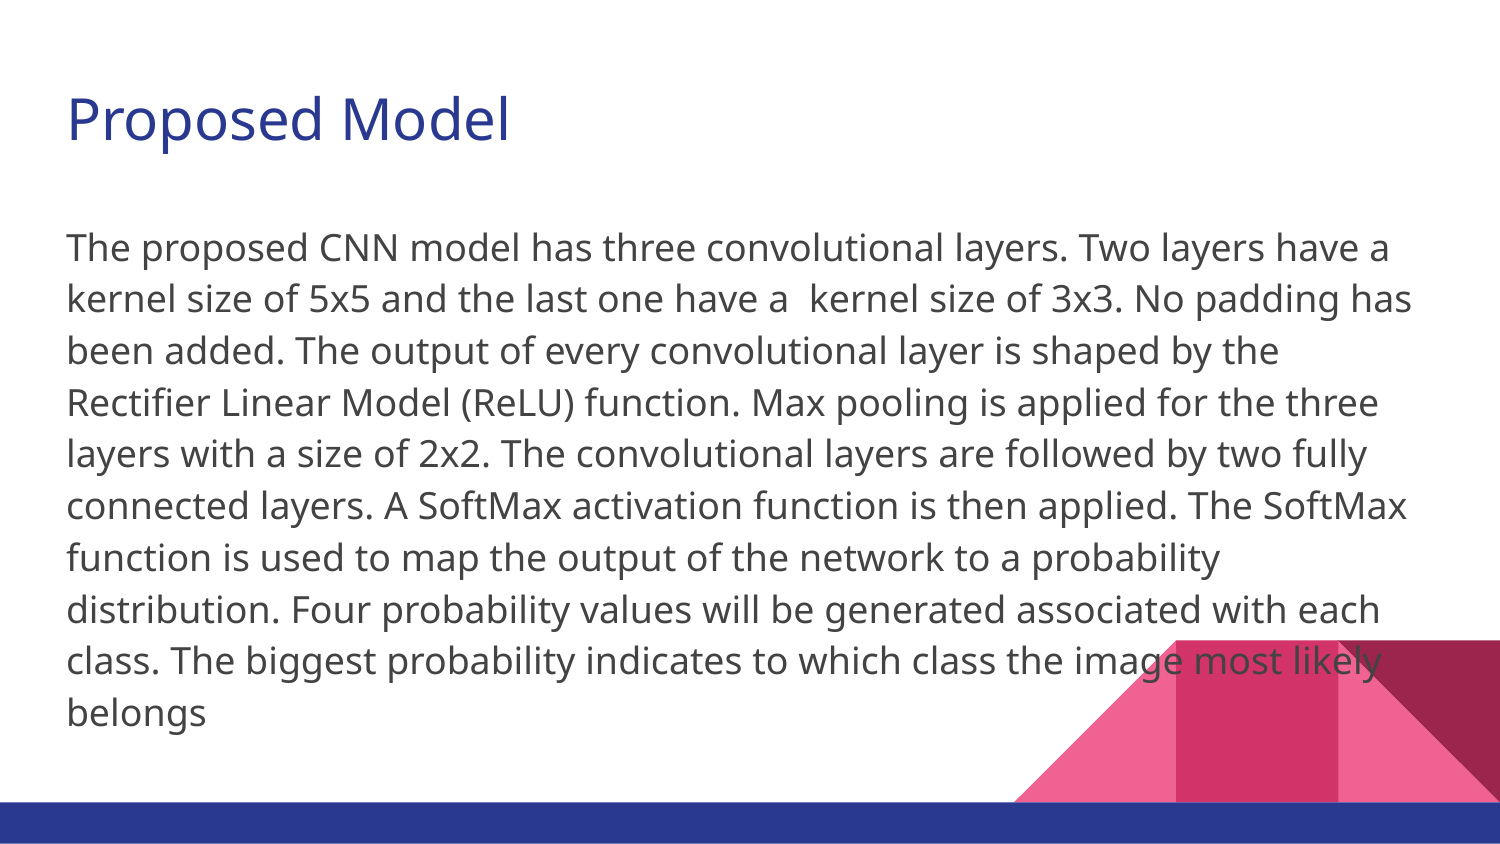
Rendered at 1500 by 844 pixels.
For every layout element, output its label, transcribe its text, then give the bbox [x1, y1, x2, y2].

title Proposed Model [51, 67, 1449, 167]
list The proposed CNN model has three convolutional layers. Two layers have a kernel size of 5x5 and the last one have a kernel size of 3x3. No padding has been added. The output of every convolutional layer is shaped by the Rectifier Linear Model (ReLU) function. Max pooling is applied for the three layers with a size of 2x2. The convolutional layers are followed by two fully connected layers. A SoftMax activation function is then applied. The SoftMax function is used to map the output of the network to a probability distribution. Four probability values will be generated associated with each class. The biggest probability indicates to which class the image most likely belongs [51, 201, 1449, 750]
